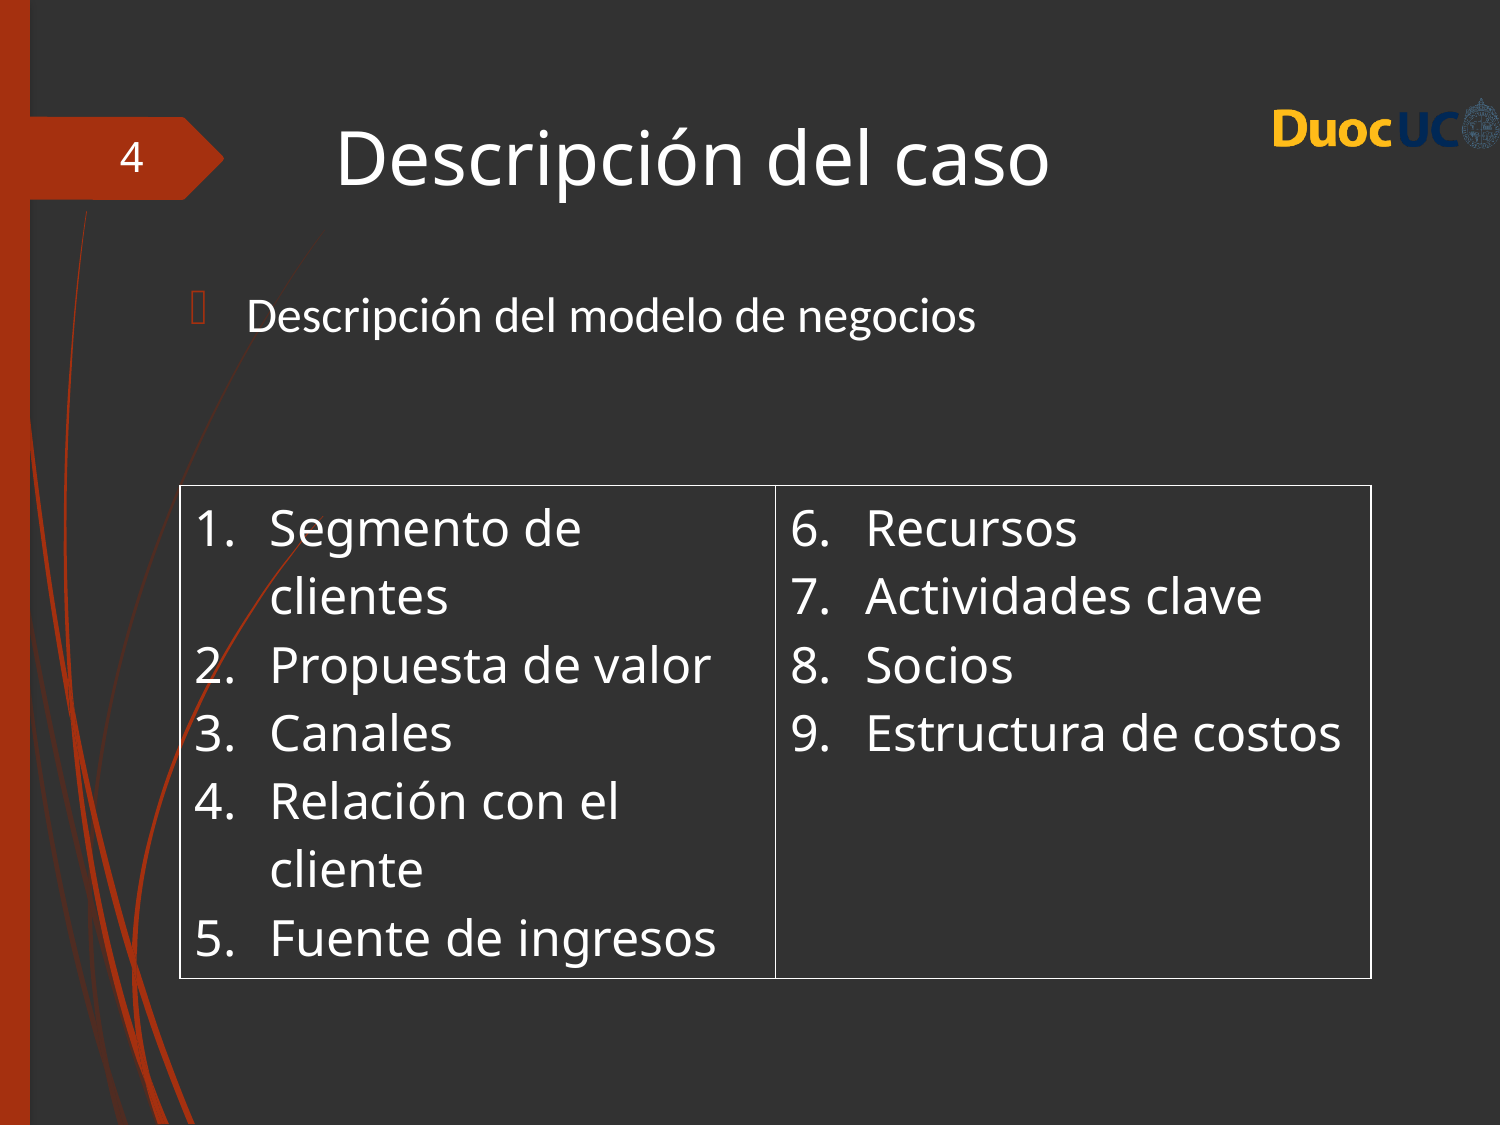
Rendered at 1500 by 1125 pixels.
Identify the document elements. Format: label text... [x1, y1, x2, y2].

title Descripción del caso [319, 102, 1400, 313]
table_header Segmento de clientes Propuesta de valor Canales Relación con el cliente Fuente de ingresos [181, 486, 775, 978]
table_header Recursos Actividades clave Socios Estructura de costos [776, 486, 1370, 978]
list Descripción del modelo de negocios [174, 275, 1305, 381]
picture [1274, 98, 1500, 149]
slide_number 4 [83, 129, 180, 190]
